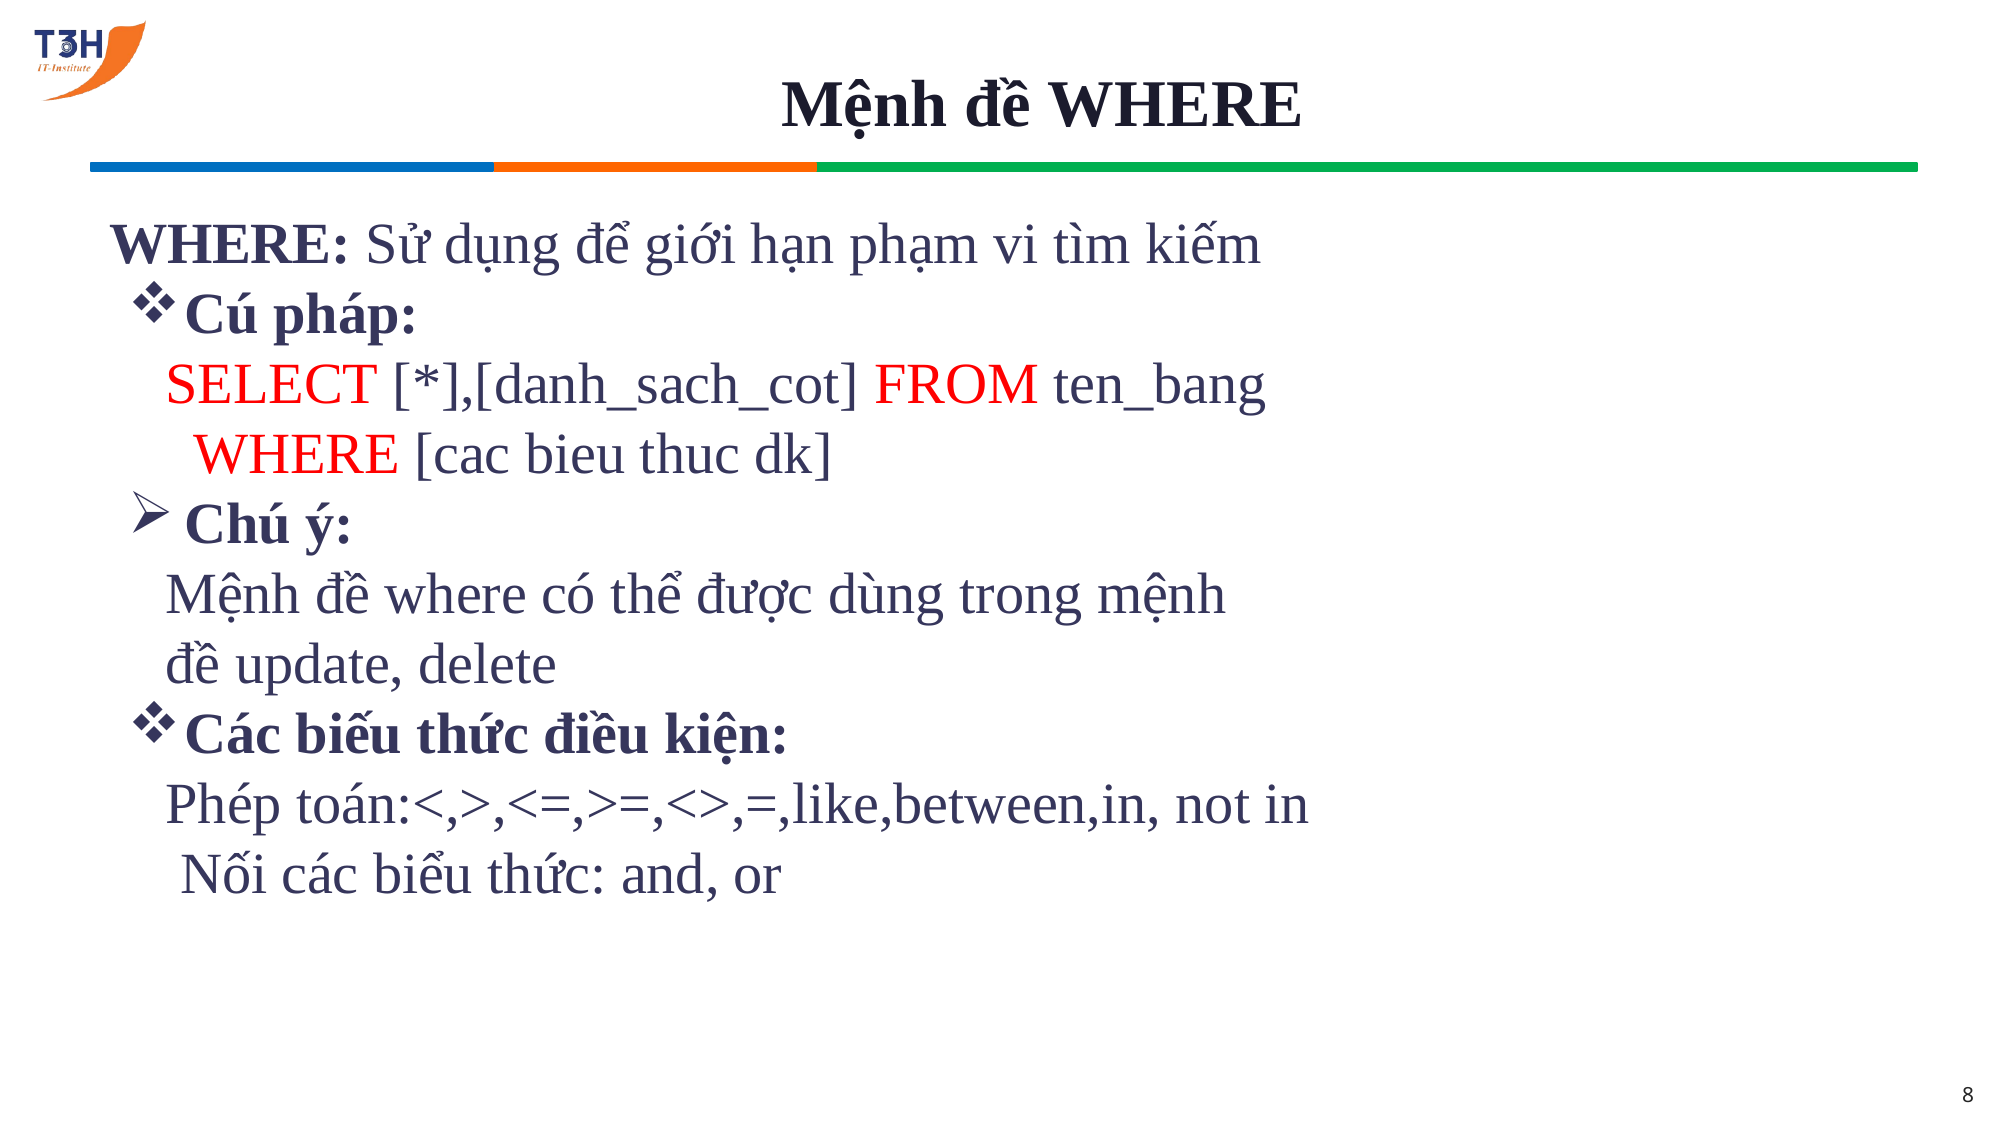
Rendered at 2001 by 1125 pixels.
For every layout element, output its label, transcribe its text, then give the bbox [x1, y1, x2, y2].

text_box WHERE: Sử dụng để giới hạn phạm vi tìm kiếm Cú pháp: SELECT [*],[danh_sach_cot] FROM ten_bang WHERE [cac bieu thuc dk] Chú ý: Mệnh đề where có thể được dùng trong mệnh đề update, delete Các biếu thức điều kiện: Phép toán:<,>,<=,>=,<>,=,like,between,in, not in Nối các biểu thức: and, or [107, 203, 1638, 905]
title Mệnh đề WHERE [778, 57, 1305, 203]
picture [34, 20, 146, 101]
slide_number 8 [1955, 1081, 1992, 1125]
